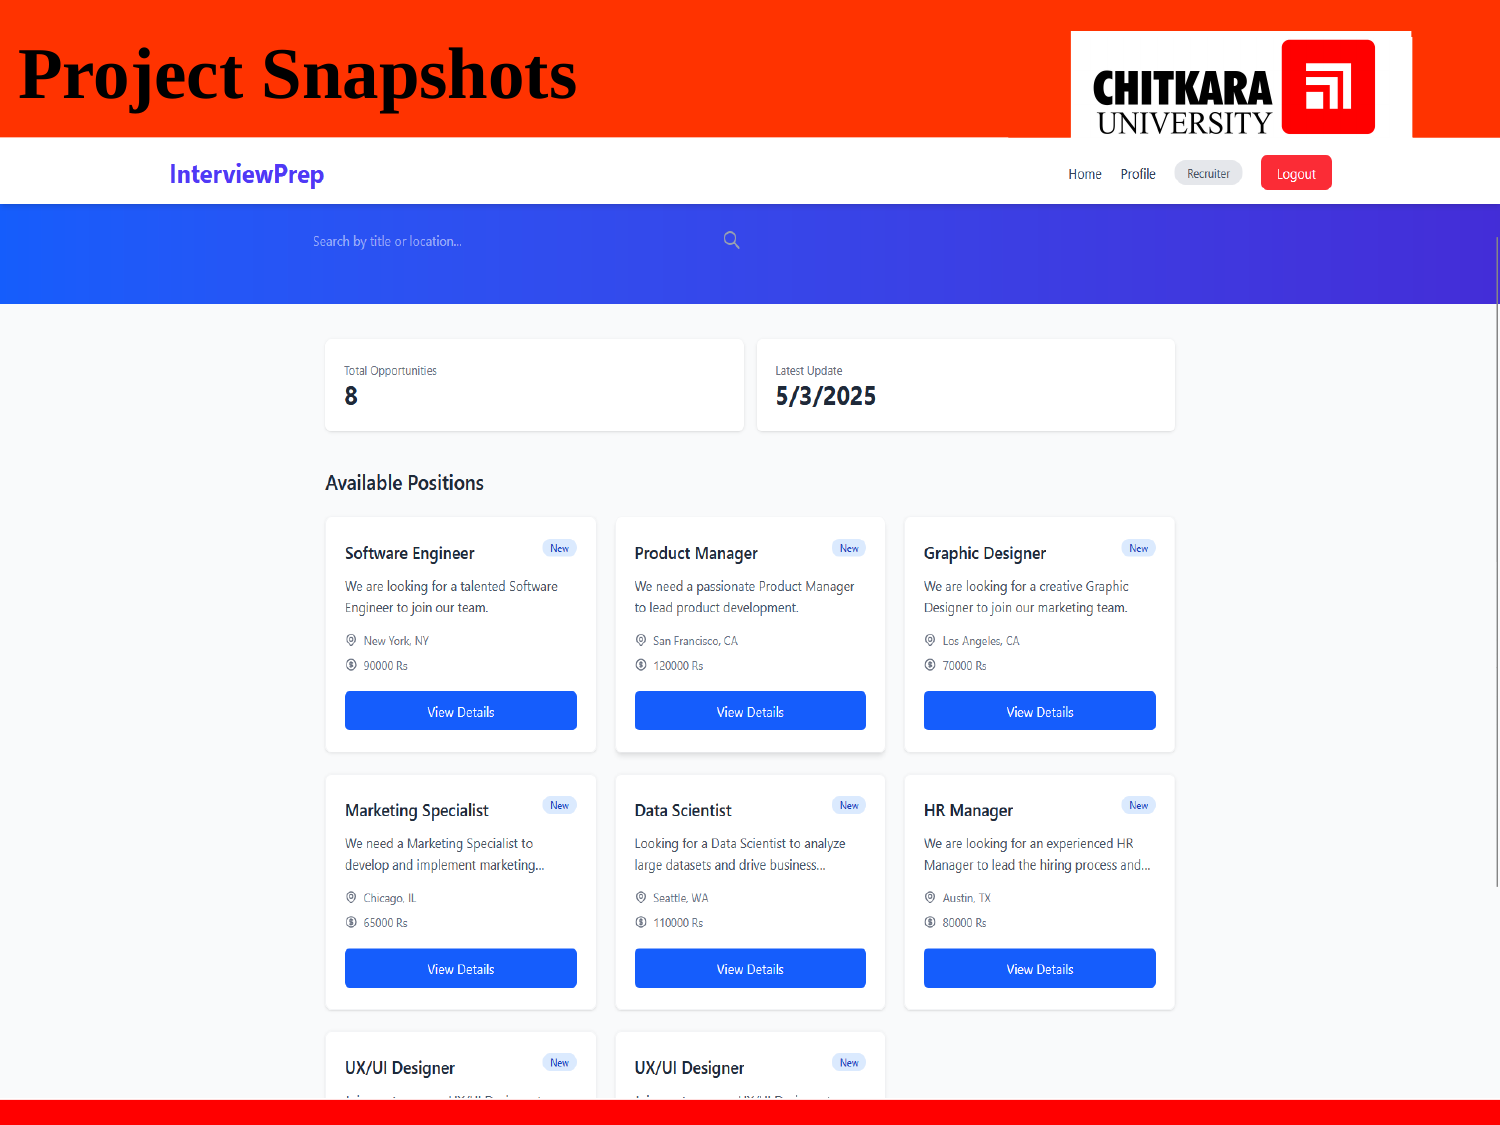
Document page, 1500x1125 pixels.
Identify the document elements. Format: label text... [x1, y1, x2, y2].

picture [0, 37, 1500, 1099]
title Project Snapshots [0, 0, 900, 140]
picture [1074, 37, 1390, 138]
